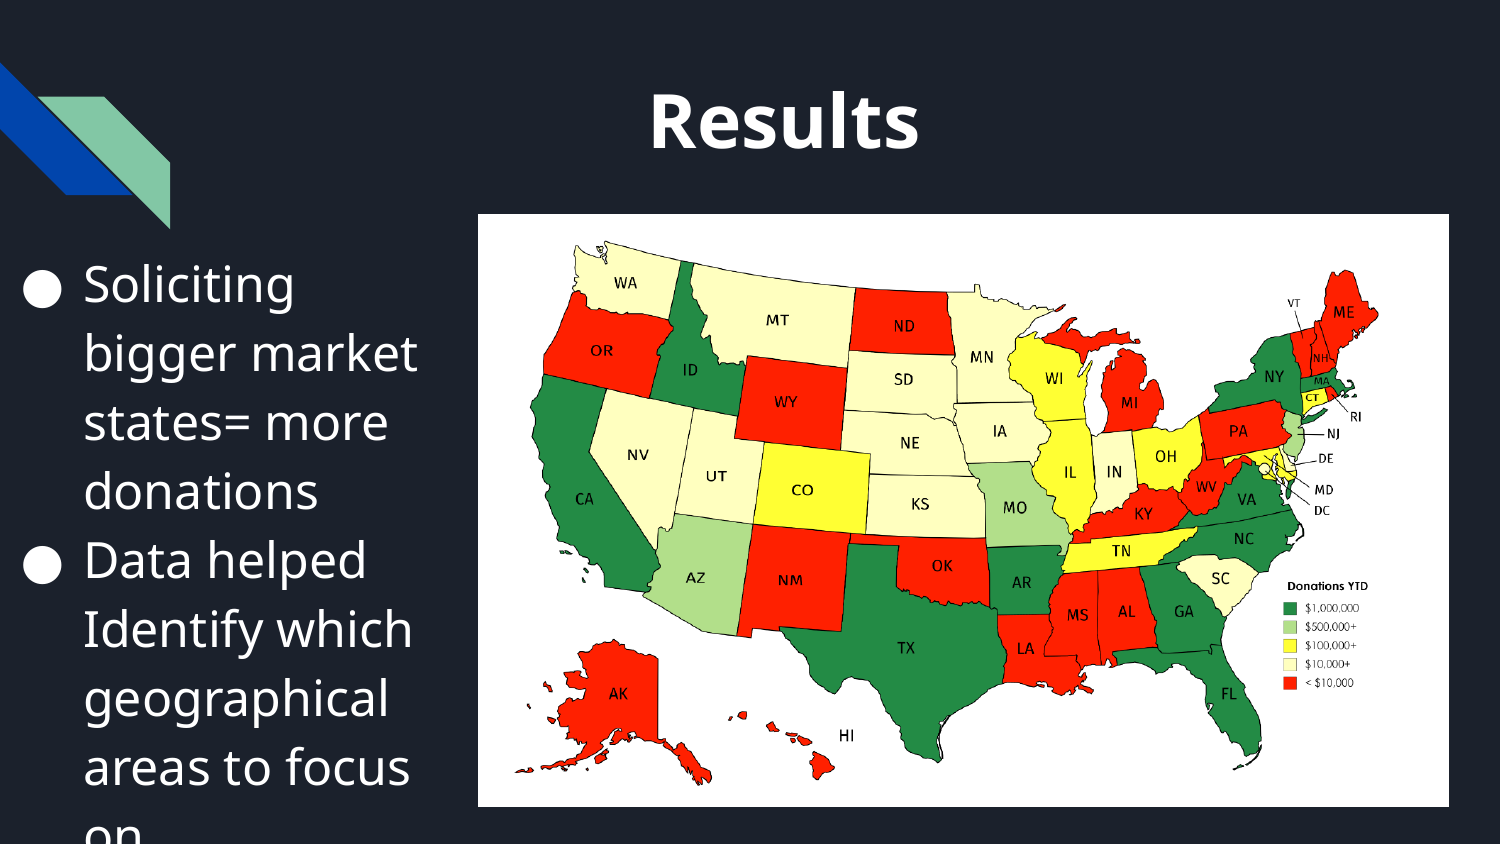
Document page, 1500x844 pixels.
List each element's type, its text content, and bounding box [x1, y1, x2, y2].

picture [478, 214, 1450, 808]
title Results [207, 58, 1362, 209]
list Soliciting bigger market states= more donations Data helped Identify which geographical areas to focus on [0, 228, 457, 807]
